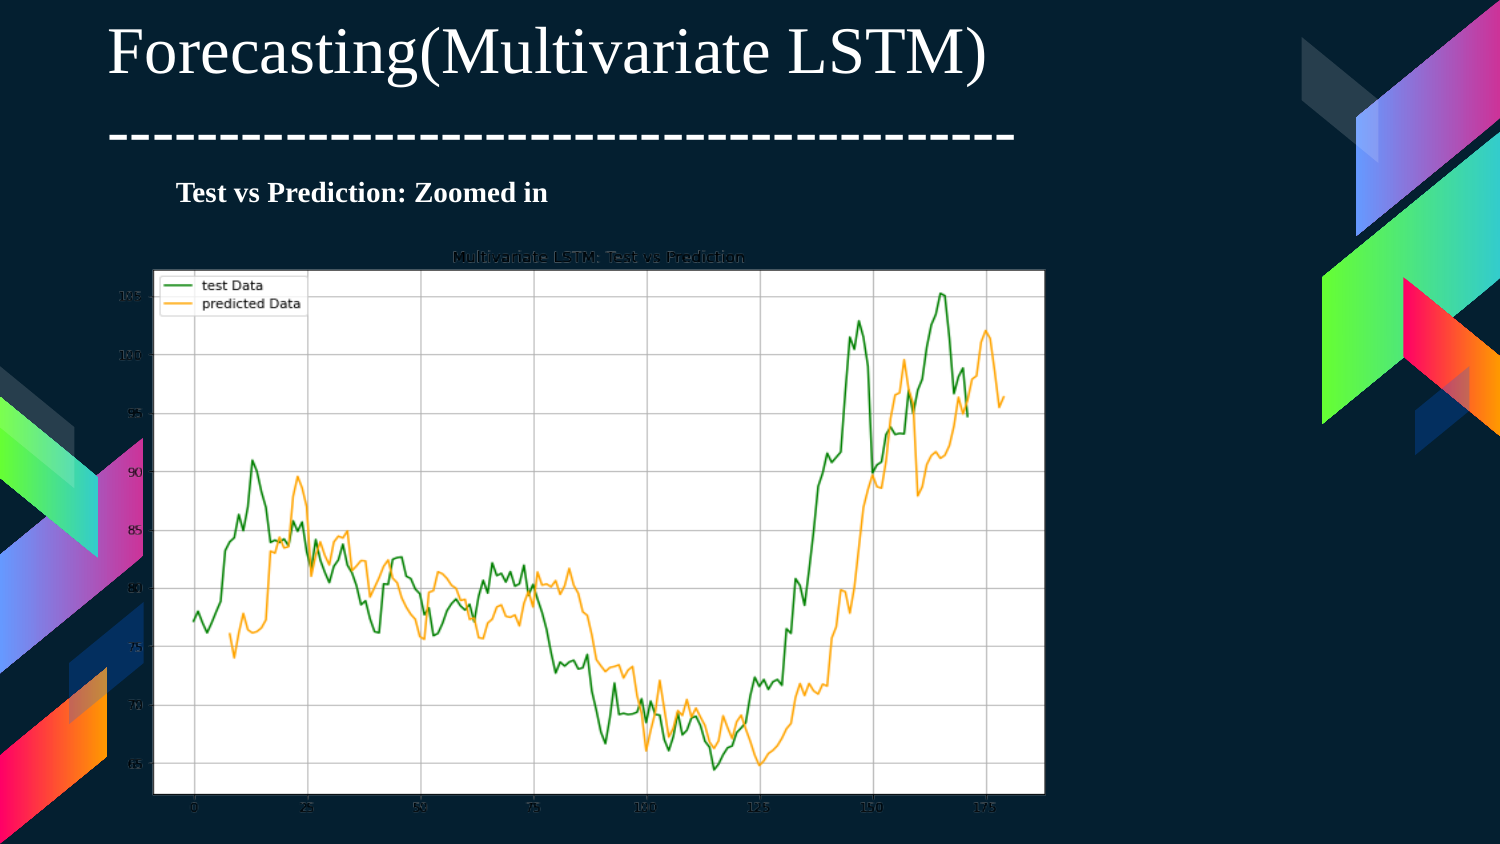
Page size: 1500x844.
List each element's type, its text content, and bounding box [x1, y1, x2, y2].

picture [109, 241, 1055, 824]
text_box Test vs Prediction: Zoomed in [161, 165, 610, 216]
text_box Forecasting(Multivariate LSTM) ----------------------------------------- [92, 0, 1073, 105]
